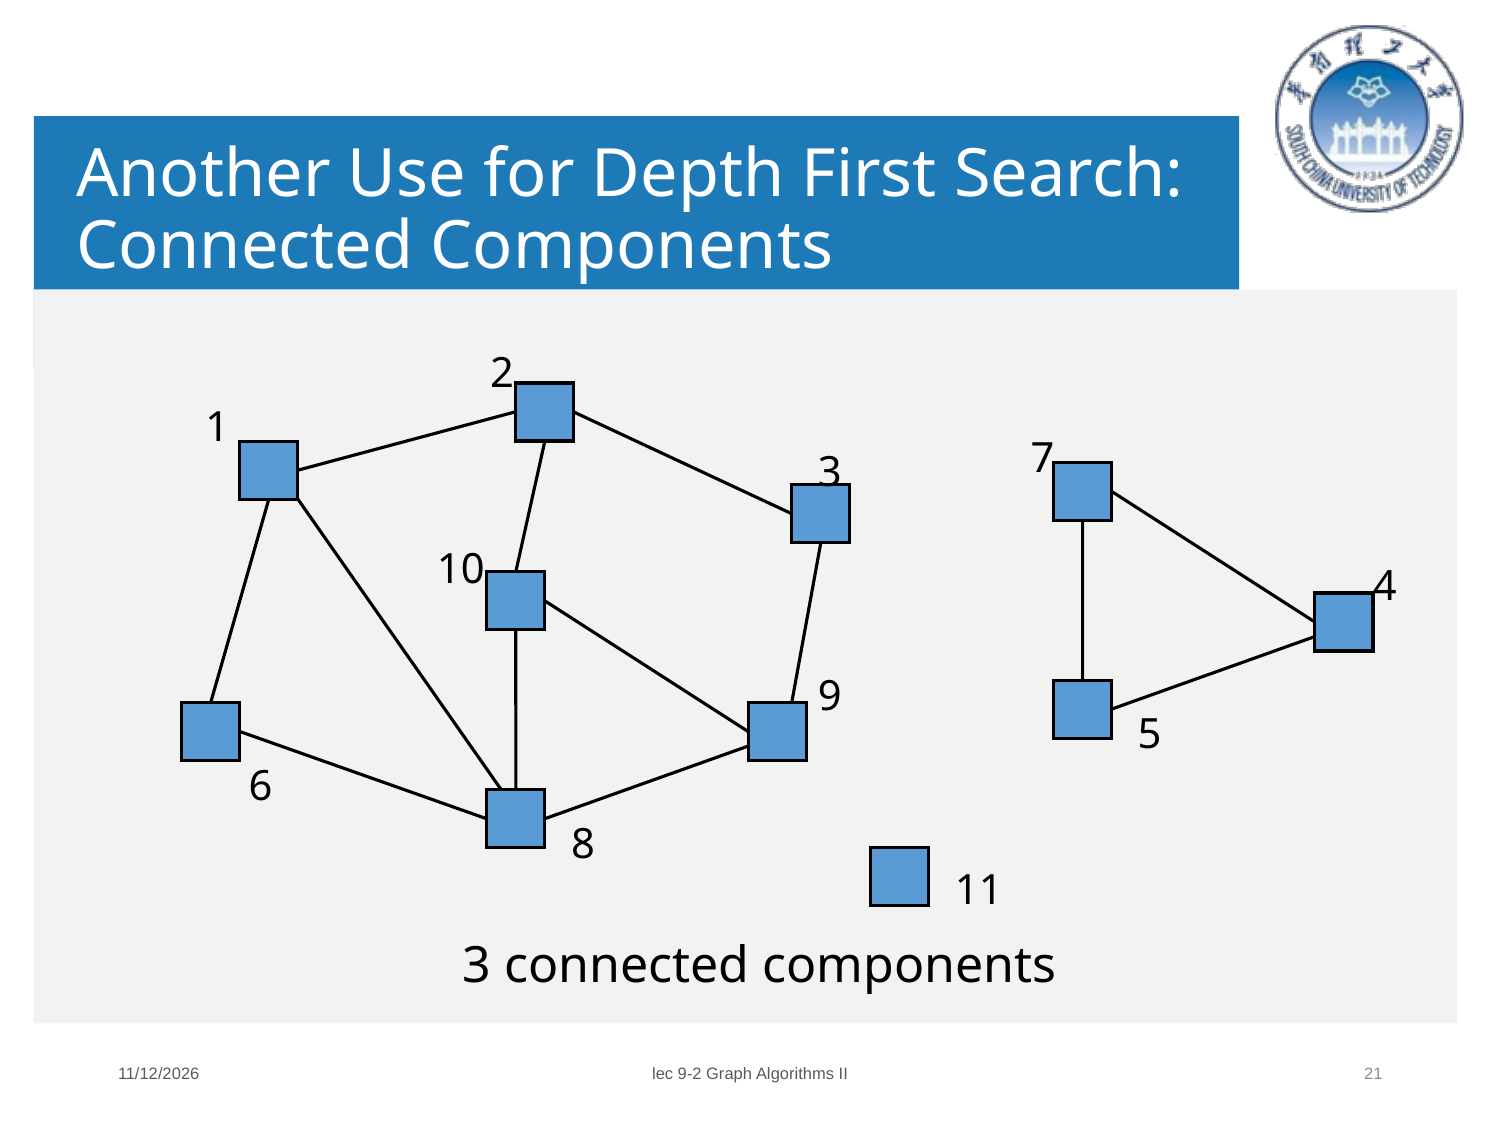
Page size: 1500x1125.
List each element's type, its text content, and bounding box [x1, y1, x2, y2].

text_box 5 [1122, 699, 1218, 765]
text_box 3 connected components [447, 924, 1072, 1000]
picture [1269, 18, 1472, 221]
text_box 9 [803, 661, 900, 726]
text_box 1 [190, 392, 280, 457]
text_box [748, 702, 807, 761]
text_box [33, 115, 1240, 288]
text_box [1053, 462, 1112, 521]
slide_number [103, 1042, 441, 1103]
text_box 3 [803, 437, 898, 503]
text_box [239, 441, 298, 500]
text_box [486, 600, 545, 630]
footer lec 9-2 Graph Algorithms II [496, 1042, 1004, 1103]
text_box 11 [940, 855, 1056, 921]
text_box [1053, 680, 1112, 739]
text_box 7 [1015, 423, 1111, 489]
text_box [1314, 592, 1373, 652]
text_box [181, 702, 240, 761]
text_box [870, 847, 929, 906]
text_box 8 [556, 809, 655, 874]
text_box [791, 484, 850, 543]
text_box 10 [422, 534, 548, 600]
slide_number 21 [1060, 1042, 1398, 1103]
text_box Another Use for Depth First Search: Connected Components [64, 137, 1270, 285]
text_box [515, 382, 574, 442]
text_box 6 [233, 750, 331, 816]
text_box 4 [1358, 551, 1455, 617]
text_box [486, 789, 545, 848]
text_box [33, 288, 1458, 1024]
text_box 2 [475, 338, 571, 404]
